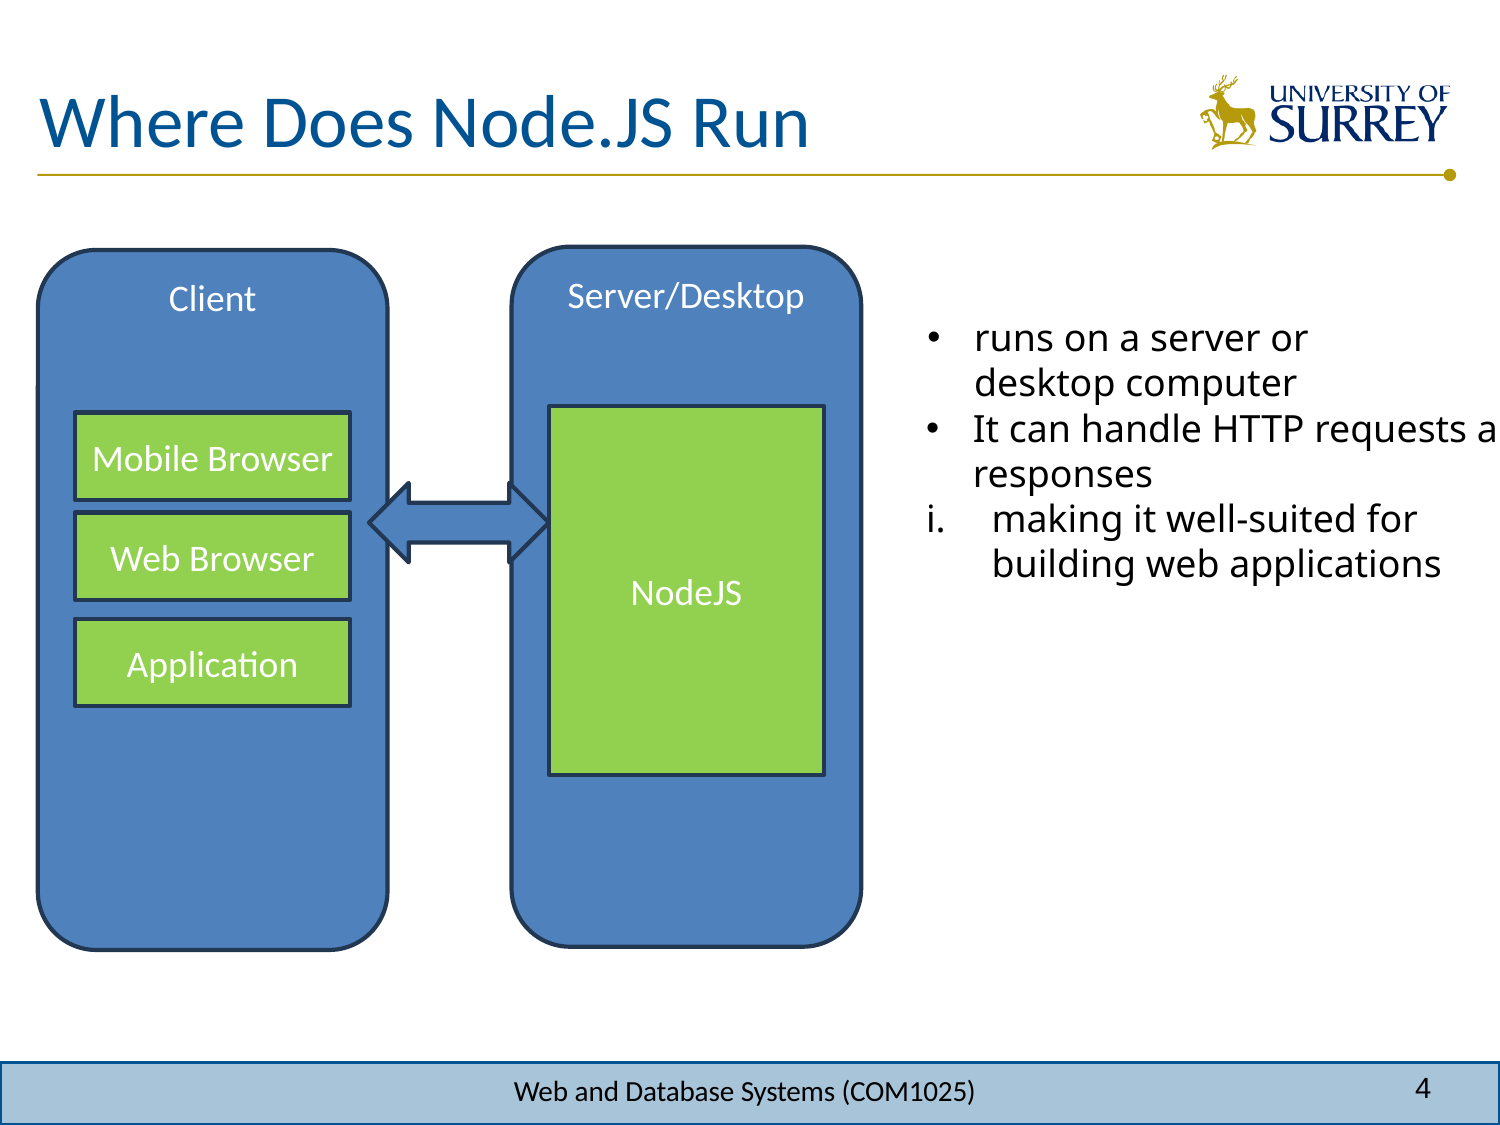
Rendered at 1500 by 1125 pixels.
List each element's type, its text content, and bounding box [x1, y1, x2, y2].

text_box Mobile Browser [73, 410, 352, 502]
title Where Does Node.JS Run [37, 70, 1184, 261]
footer Web and Database Systems (COM1025) [511, 1077, 985, 1125]
text_box runs on a server or desktop computer [912, 306, 1456, 398]
text_box NodeJS [547, 404, 826, 777]
text_box [366, 481, 552, 565]
slide_number 4 [1408, 1069, 1456, 1125]
text_box Server/Desktop [509, 244, 864, 949]
text_box Application [73, 617, 352, 708]
text_box Web Browser [73, 510, 352, 602]
text_box It can handle HTTP requests and responses making it well-suited for building web applications [911, 398, 1500, 593]
picture [1200, 75, 1450, 150]
text_box Client [35, 247, 390, 953]
